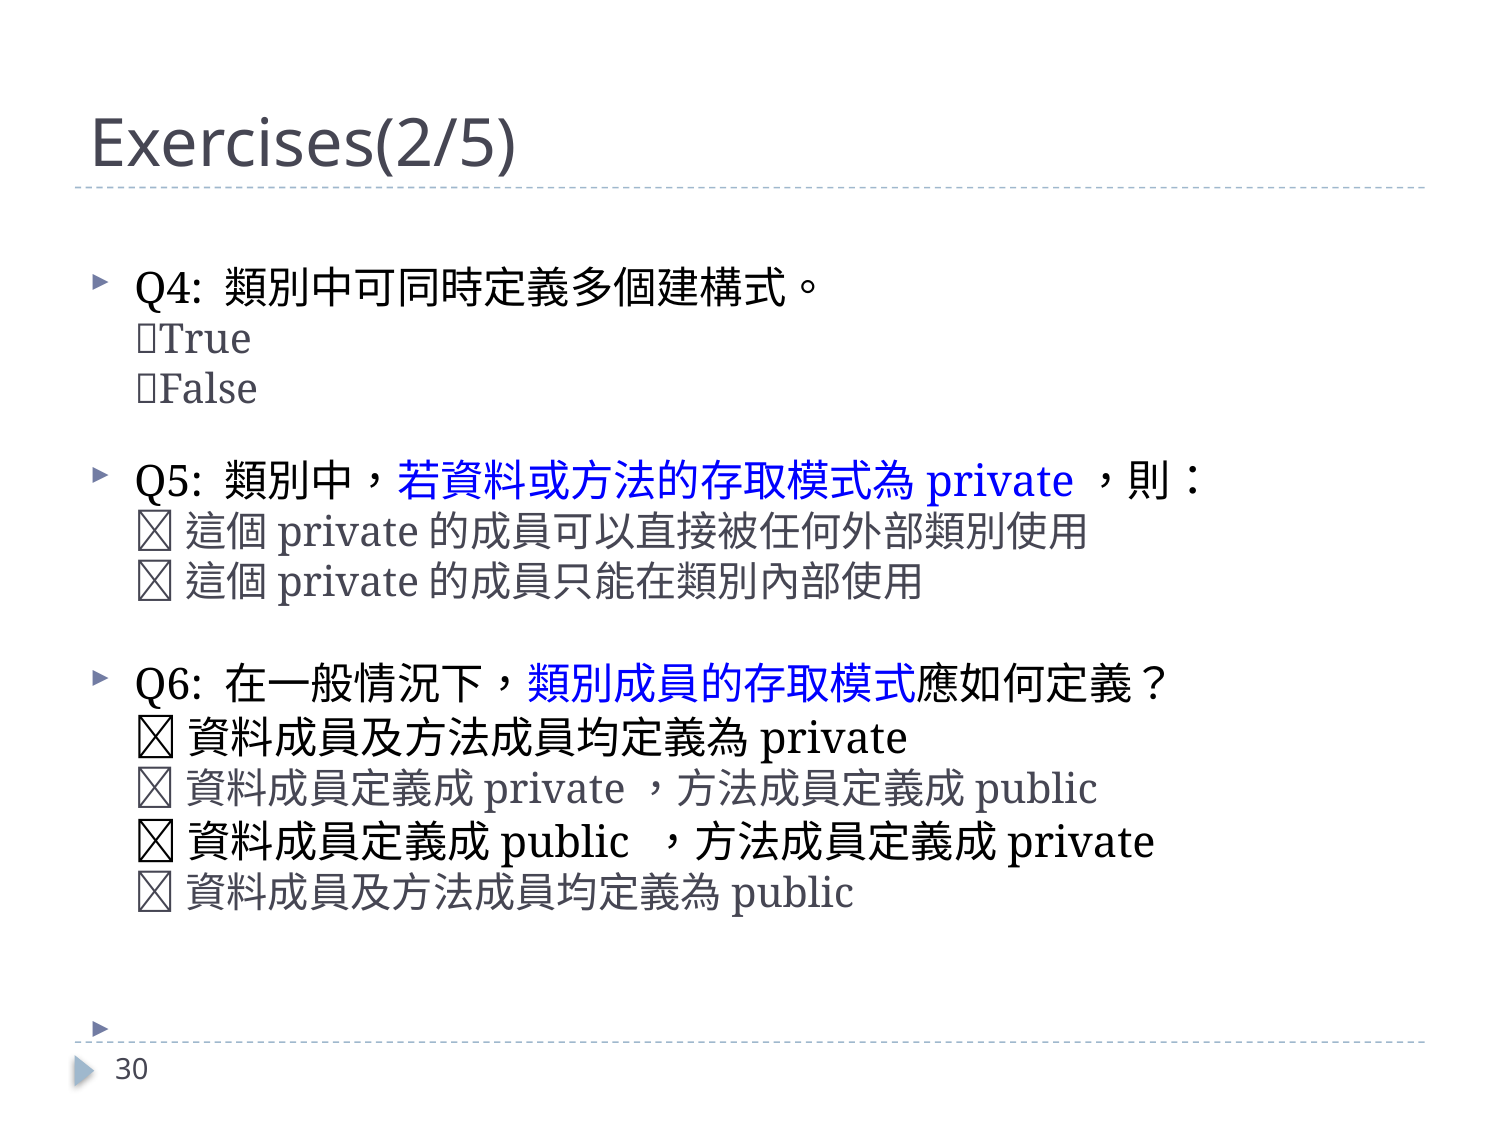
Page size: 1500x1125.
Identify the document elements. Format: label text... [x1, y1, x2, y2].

title Exercises(2/5) [75, 24, 1425, 188]
slide_number 30 [100, 1071, 426, 1103]
list Q4: 類別中可同時定義多個建構式。 True False Q5: 類別中，若資料或方法的存取模式為private，則： 這個private的成員可以直接被任何外部類別使用 這個private的成員只能在類別內部使用 Q6: 在一般情況下，類別成員的存取模式應如何定義？ 資料成員及方法成員均定義為private 資料成員定義成private，方法成員定義成public 資料成員定義成public ，方法成員定義成private 資料成員及方法成員均定義為public [75, 262, 1425, 1071]
